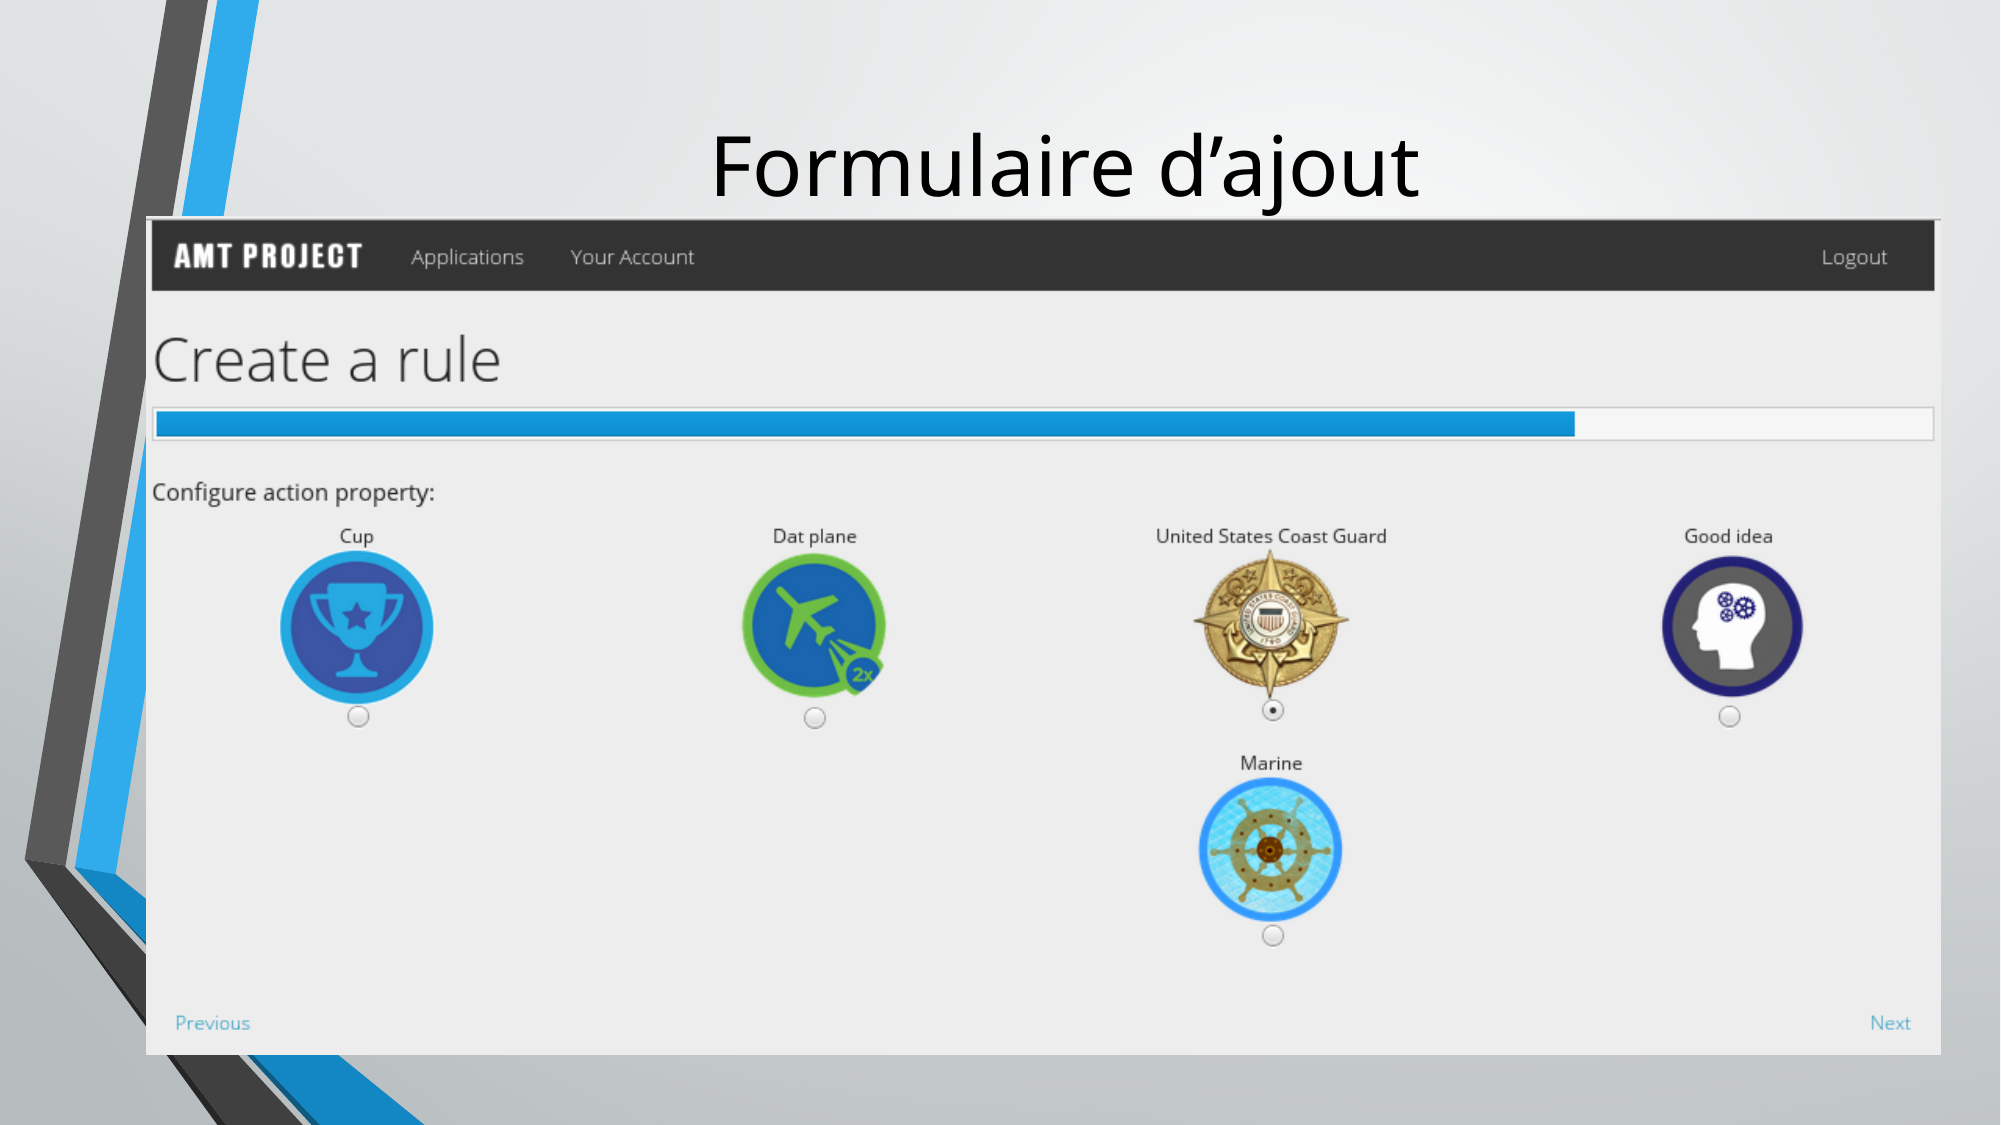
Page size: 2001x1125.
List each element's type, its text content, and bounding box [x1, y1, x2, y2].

title Formulaire d’ajout [243, 19, 1887, 216]
picture [146, 216, 1941, 1055]
